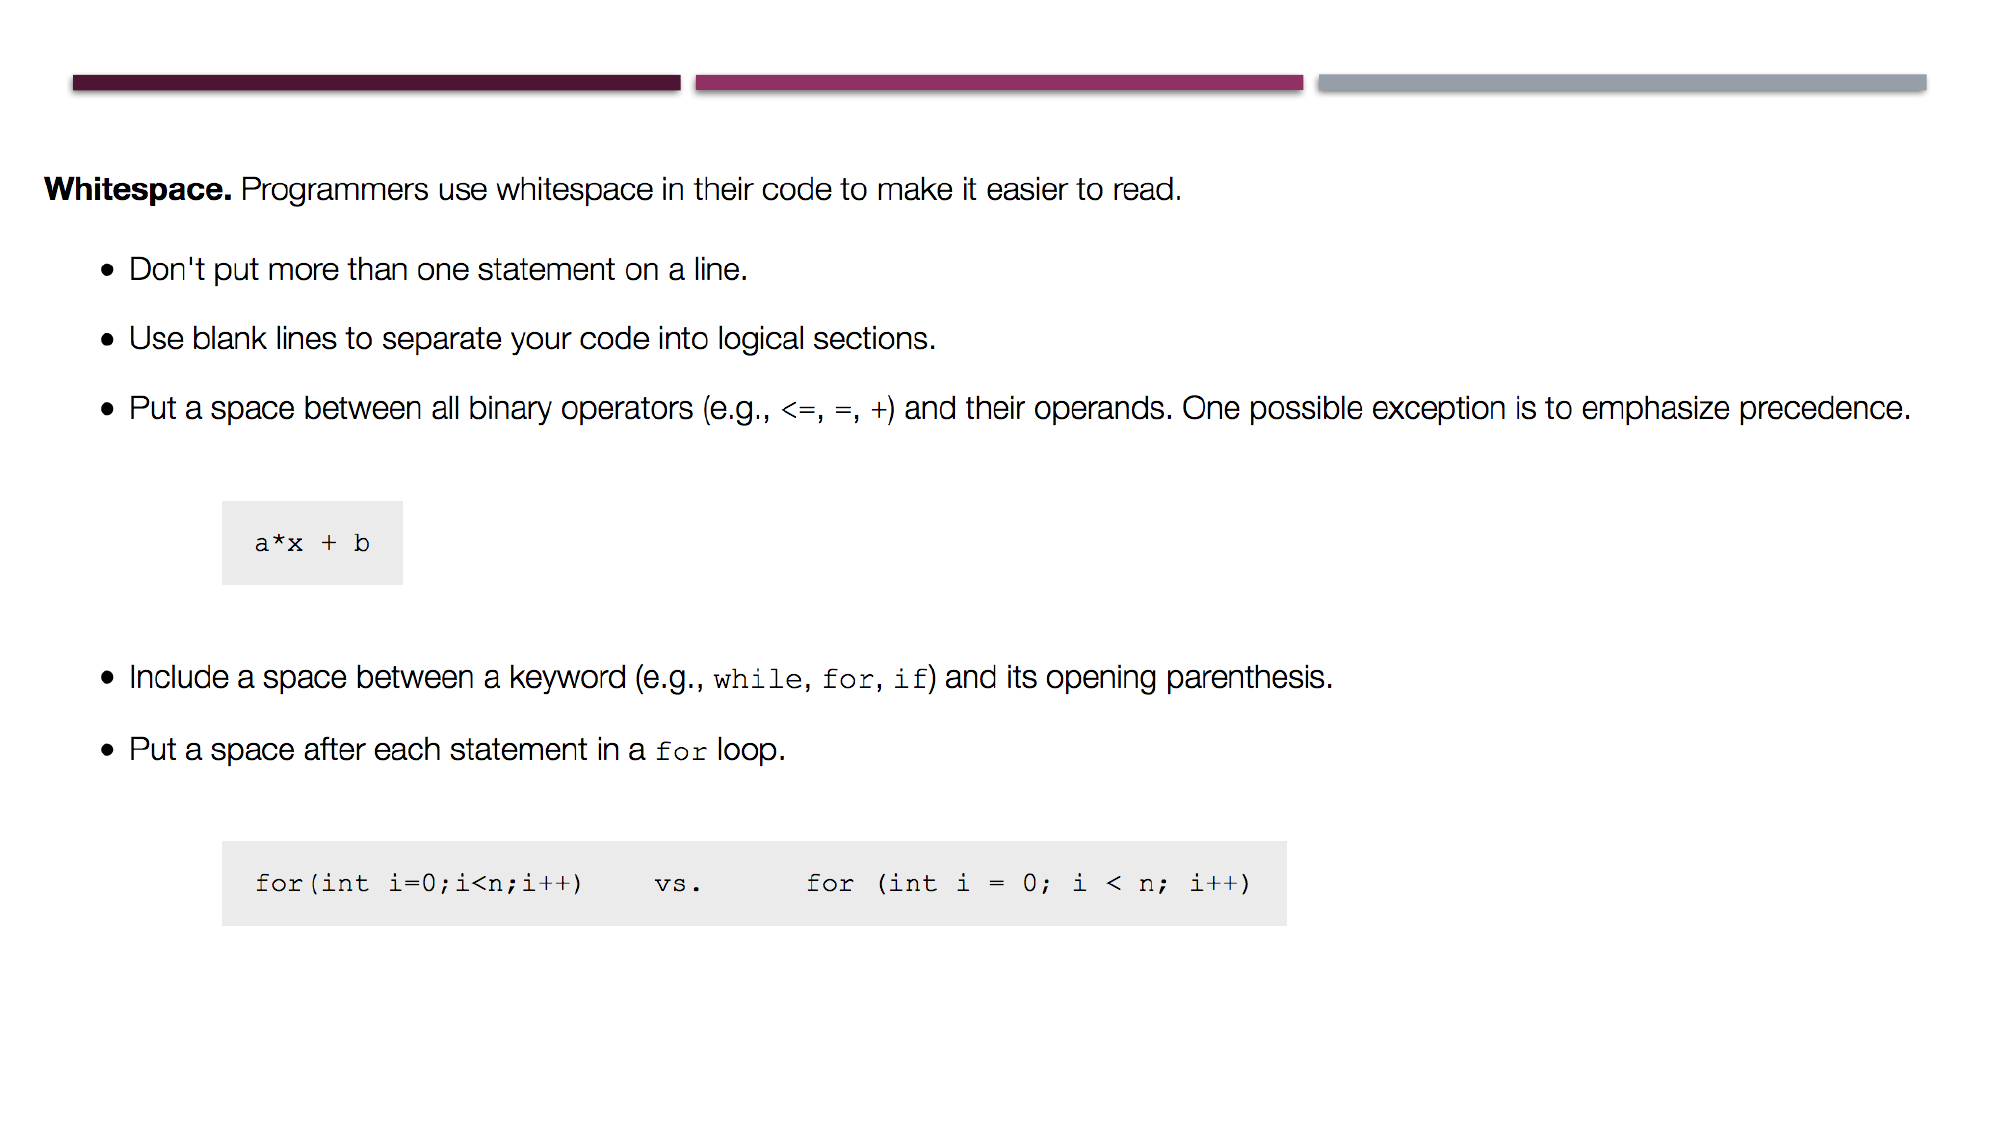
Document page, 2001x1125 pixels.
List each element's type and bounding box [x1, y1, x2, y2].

picture [0, 130, 1936, 964]
